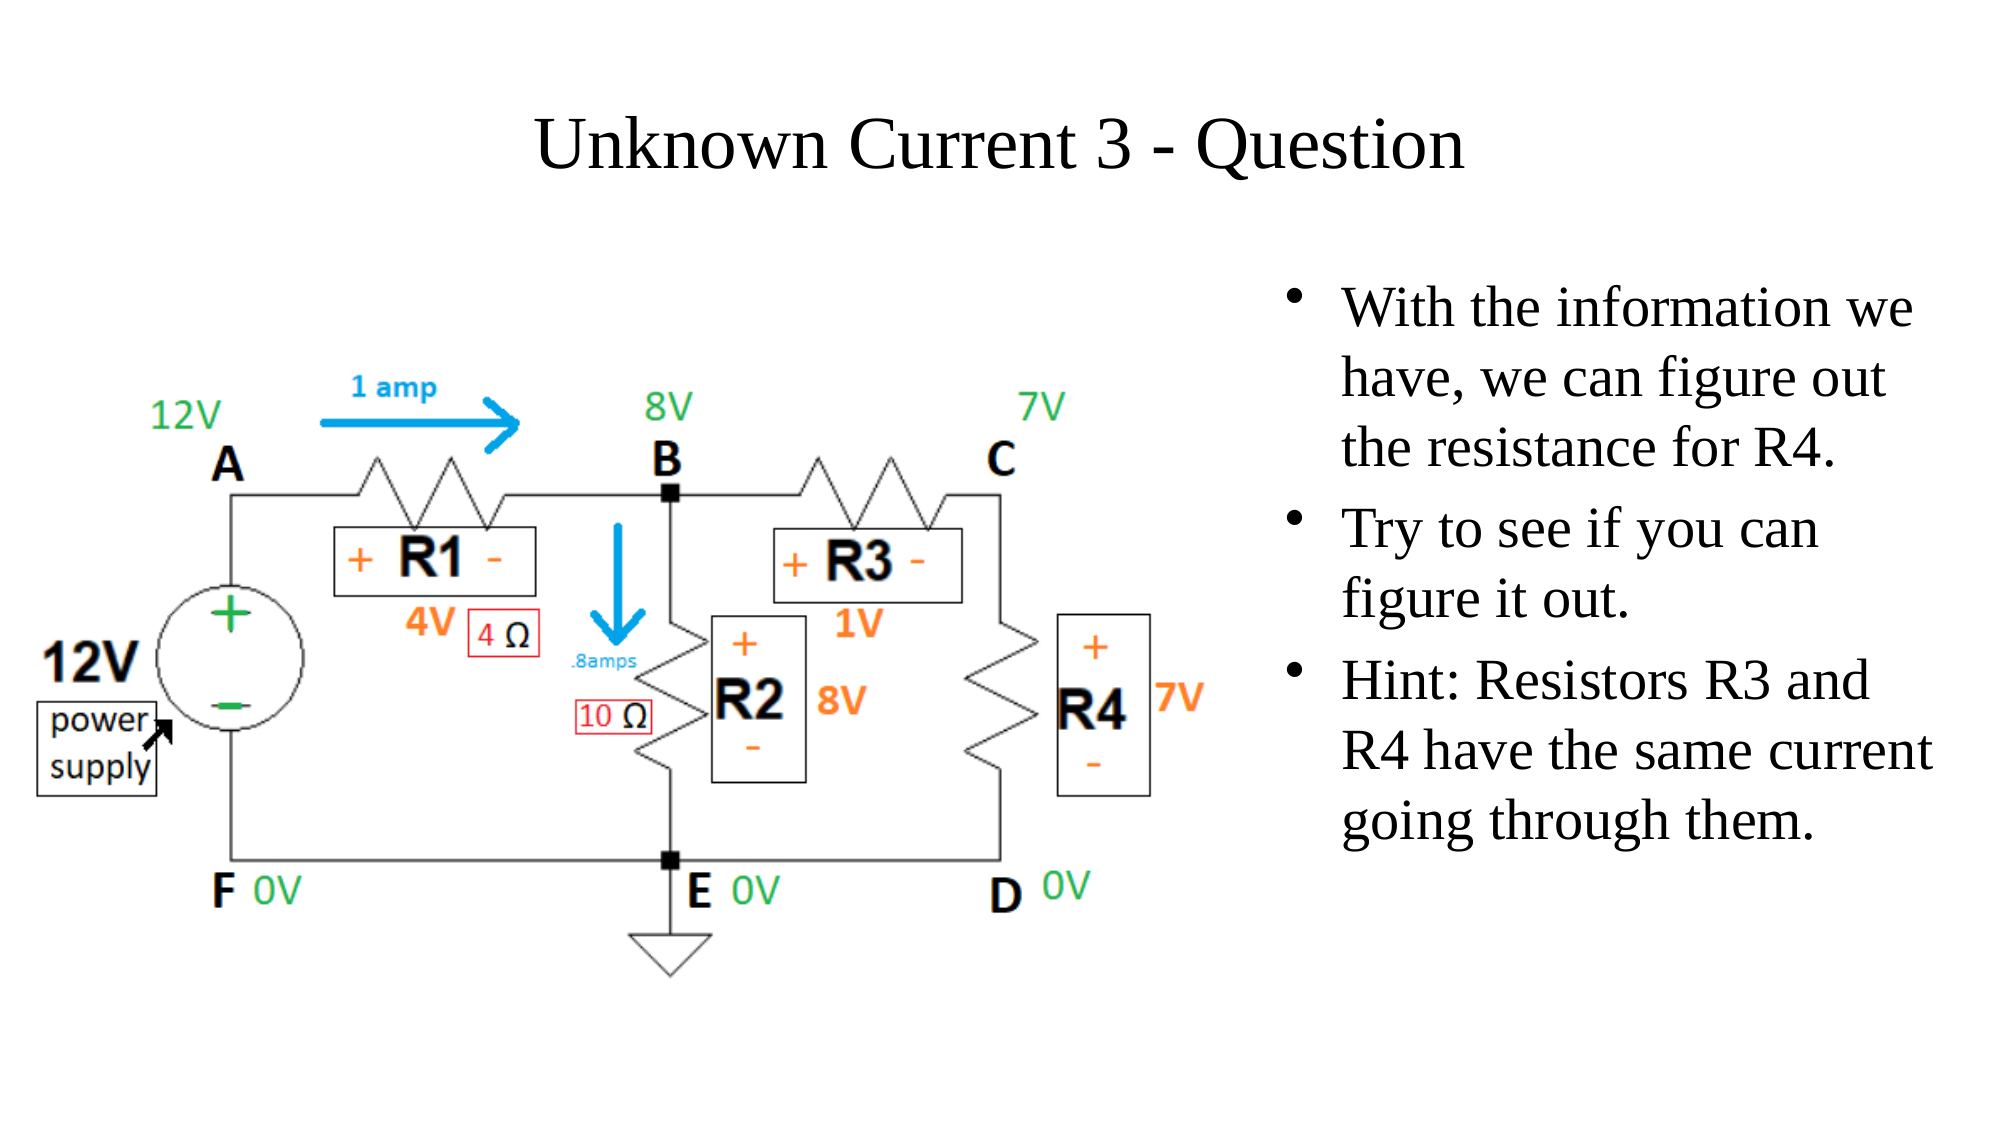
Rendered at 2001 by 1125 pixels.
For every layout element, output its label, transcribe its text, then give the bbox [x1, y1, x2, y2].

picture [30, 362, 1220, 992]
list With the information we have, we can figure out the resistance for R4. Try to see if you can figure it out. Hint: Resistors R3 and R4 have the same current going through them. [1270, 260, 1960, 1072]
title Unknown Current 3 - Question [99, 44, 1901, 233]
